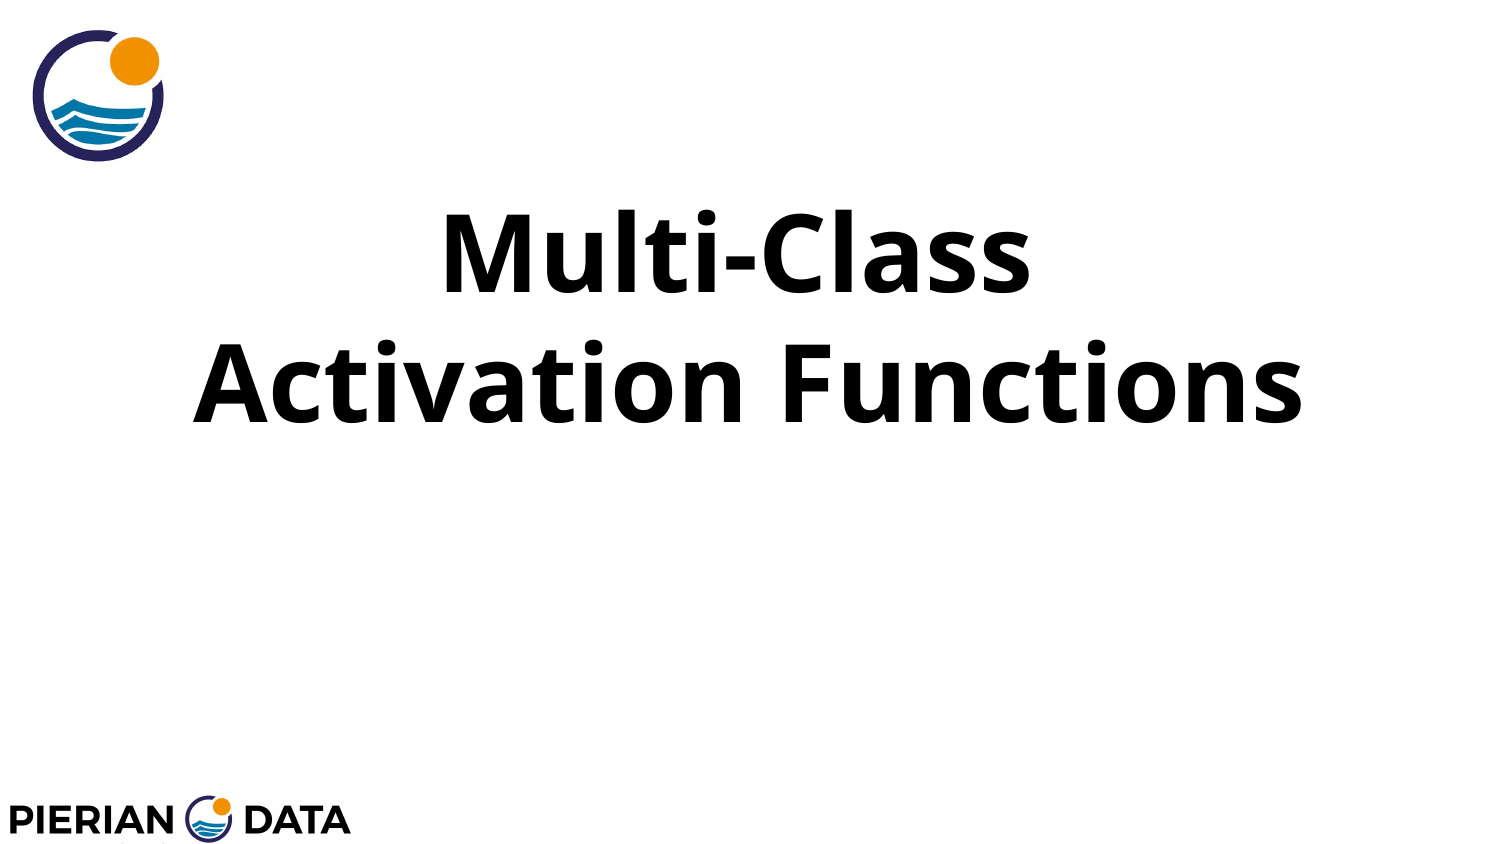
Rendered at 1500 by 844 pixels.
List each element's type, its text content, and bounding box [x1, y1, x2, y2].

picture [24, 24, 172, 167]
picture [0, 787, 368, 844]
title Multi-Class Activation Functions [51, 122, 1449, 459]
